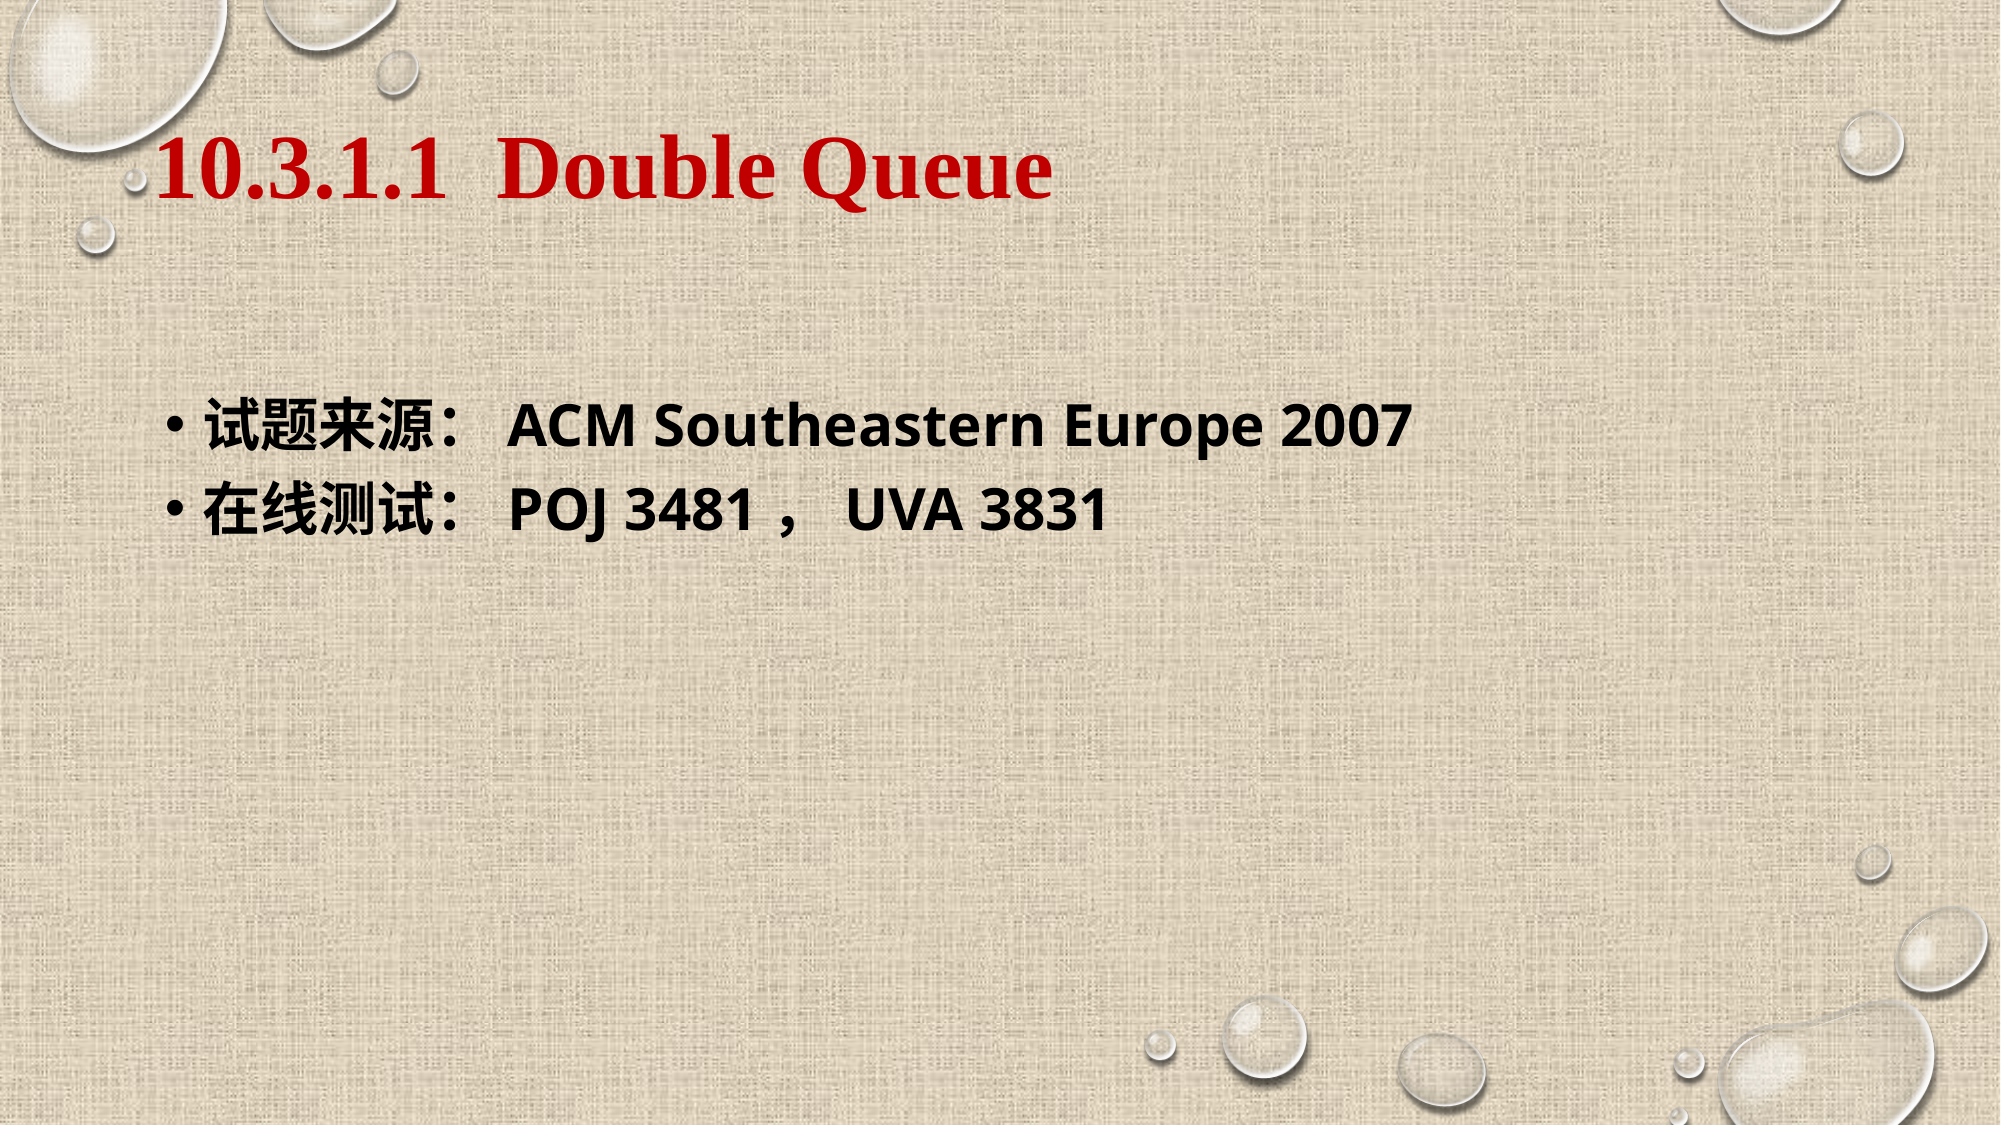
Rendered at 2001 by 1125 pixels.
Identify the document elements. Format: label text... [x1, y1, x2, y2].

title 10.3.1.1 Double Queue [137, 59, 1863, 278]
picture [0, 0, 2001, 1125]
list 试题来源：ACM Southeastern Europe 2007 在线测试：POJ 3481，UVA 3831 [149, 388, 1850, 950]
